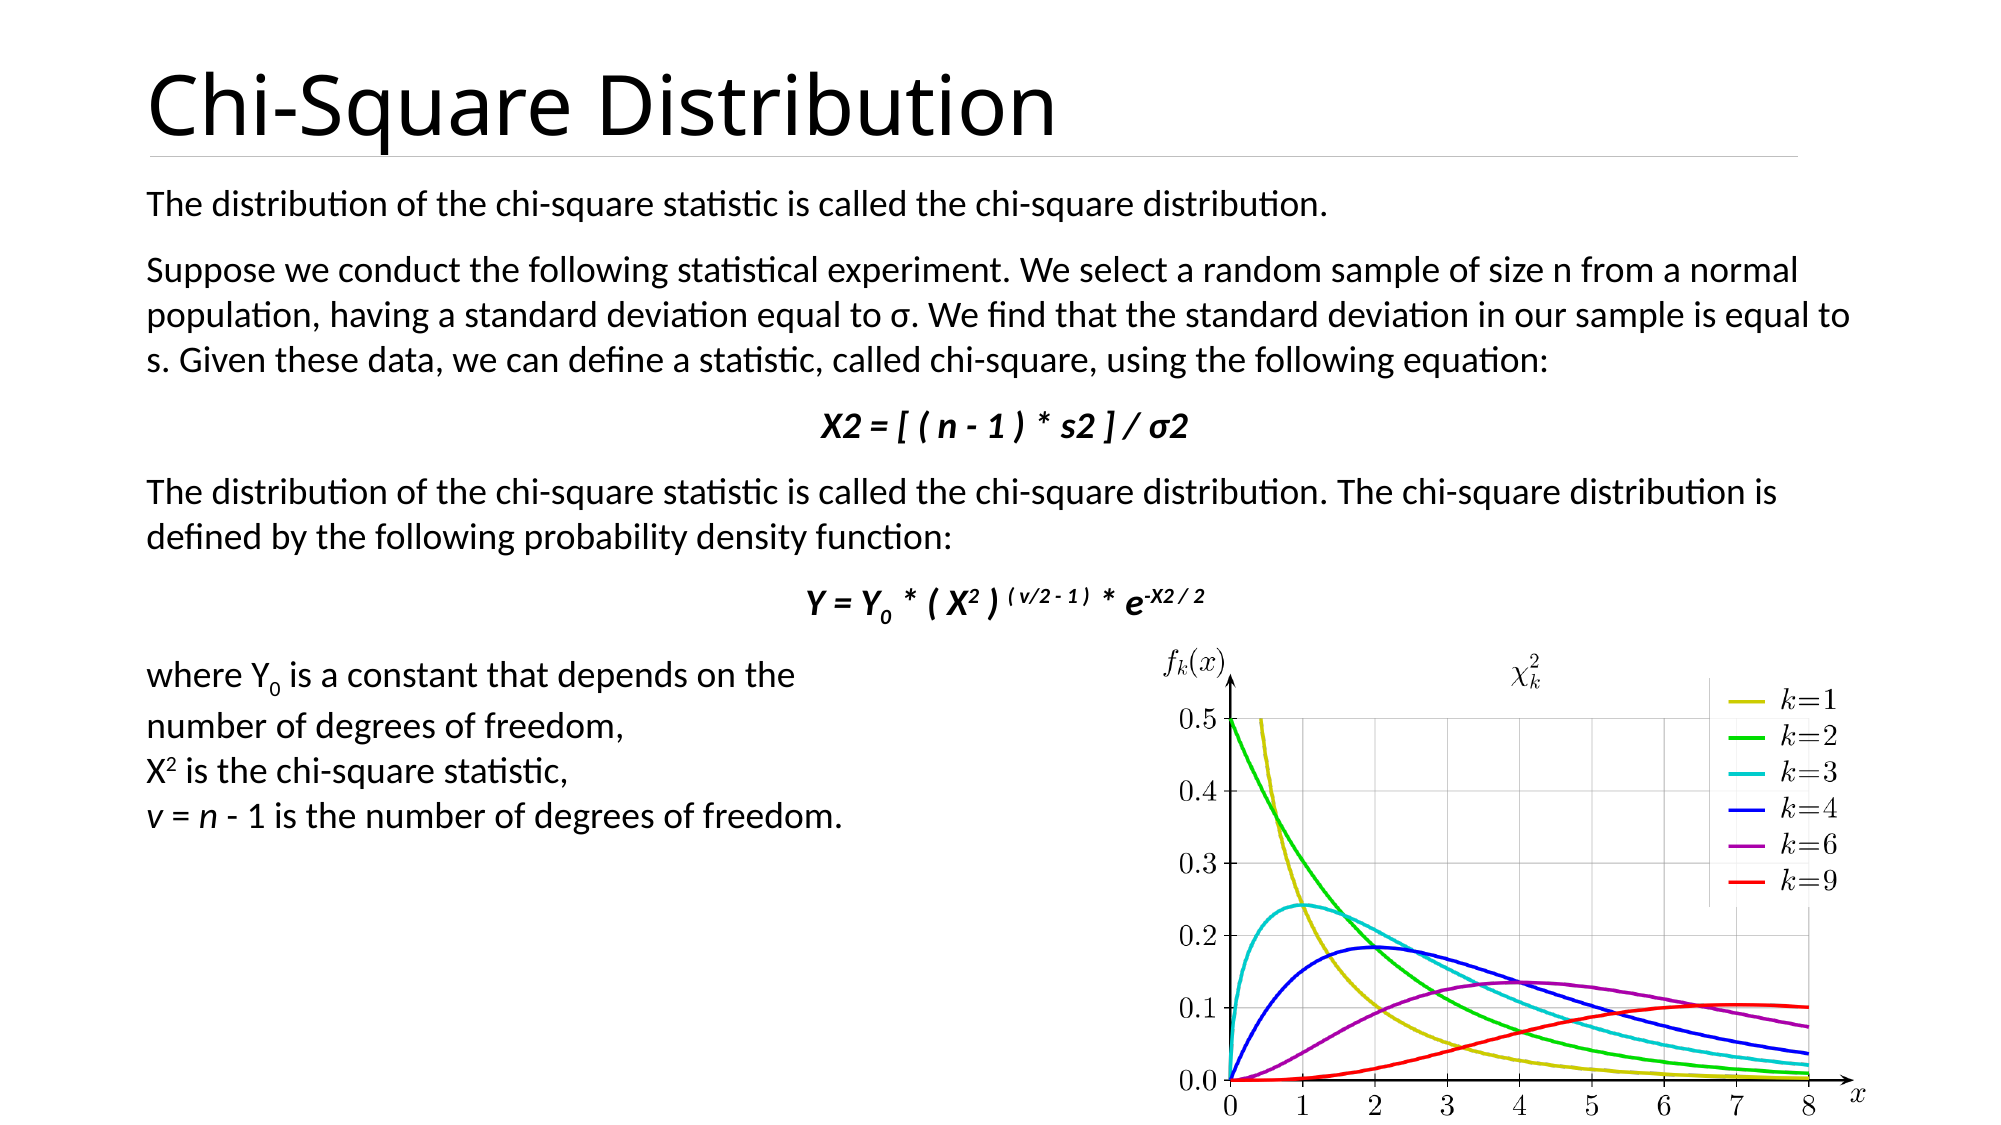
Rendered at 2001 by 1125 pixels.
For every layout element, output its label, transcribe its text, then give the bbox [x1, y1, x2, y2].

picture [1156, 643, 1879, 1125]
text_box The distribution of the chi-square statistic is called the chi-square distribution. Suppose we conduct the following statistical experiment. We select a random sample of size n from a normal population, having a standard deviation equal to σ. We find that the standard deviation in our sample is equal to s. Given these data, we can define a statistic, called chi-square, using the following equation: Χ2 = [ ( n - 1 ) * s2 ] / σ2 The distribution of the chi-square statistic is called the chi-square distribution. The chi-square distribution is defined by the following probability density function: Y = Y0 * ( Χ2 ) ( v/2 - 1 ) * e-Χ2 / 2 where Y0 is a constant that depends on the number of degrees of freedom, Χ2 is the chi-square statistic, v = n - 1 is the number of degrees of freedom. [131, 171, 1879, 844]
title Chi-Square Distribution [131, 44, 1739, 162]
